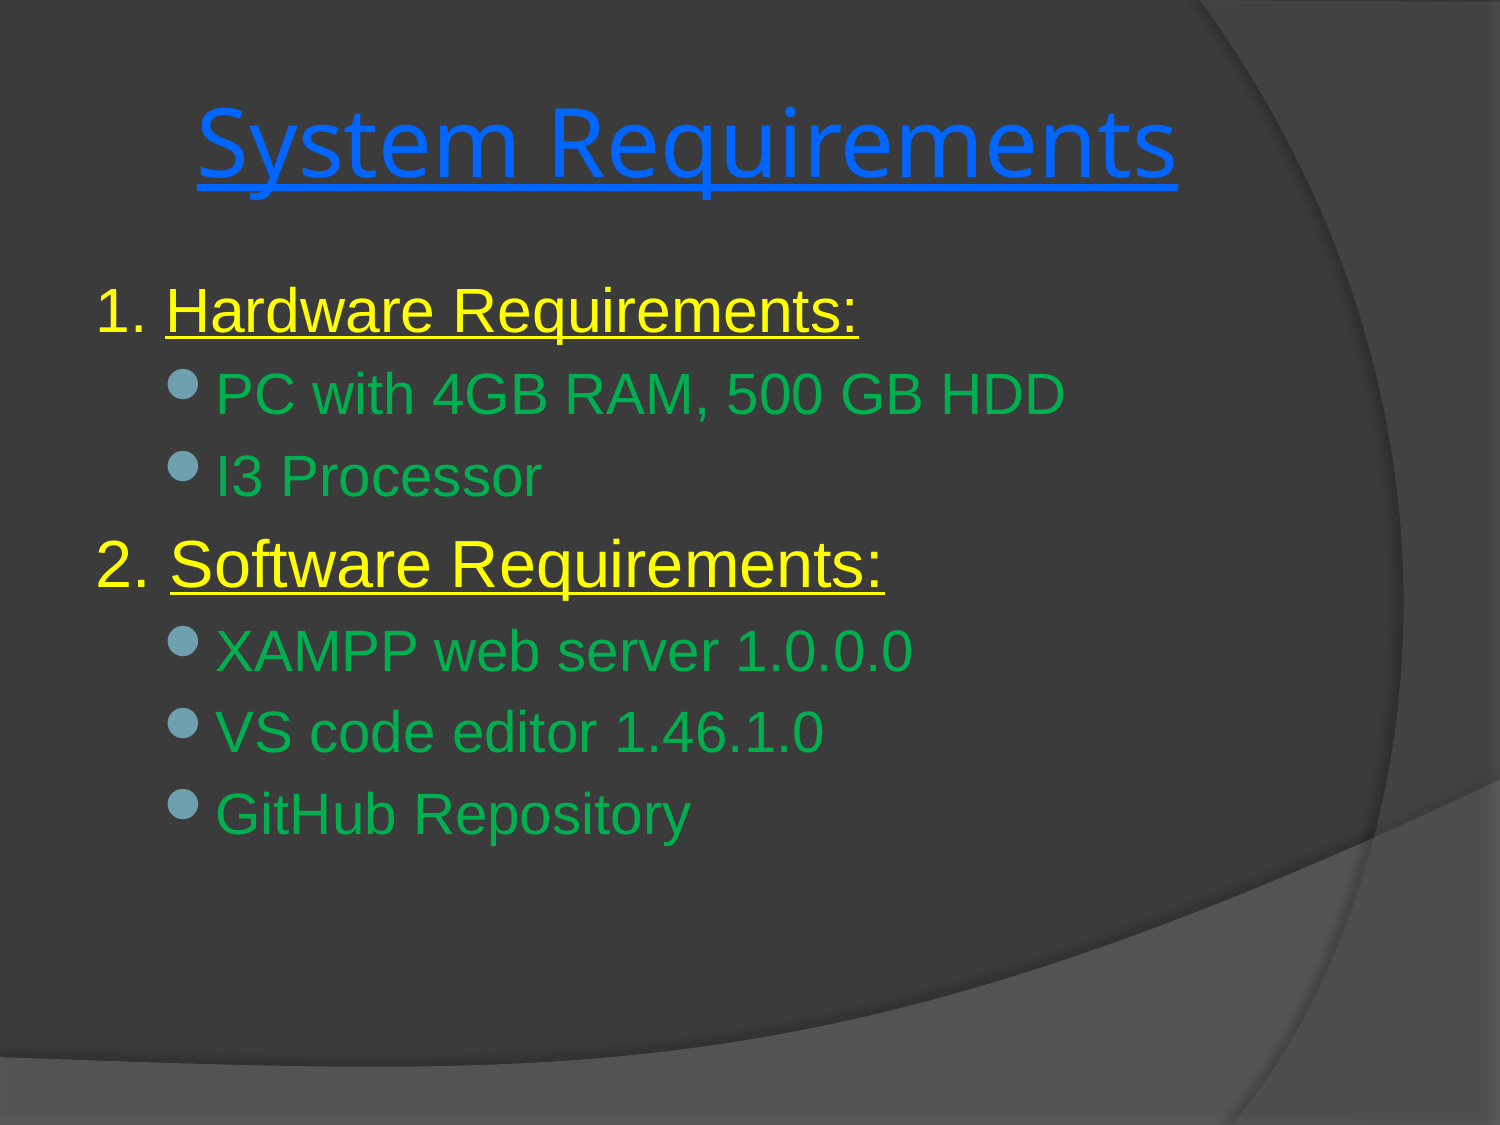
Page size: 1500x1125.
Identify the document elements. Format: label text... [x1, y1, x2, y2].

title System Requirements [75, 45, 1300, 233]
list 1. Hardware Requirements: PC with 4GB RAM, 500 GB HDD I3 Processor 2. Software Requirements: XAMPP web server 1.0.0.0 VS code editor 1.46.1.0 GitHub Repository [75, 262, 1300, 1005]
